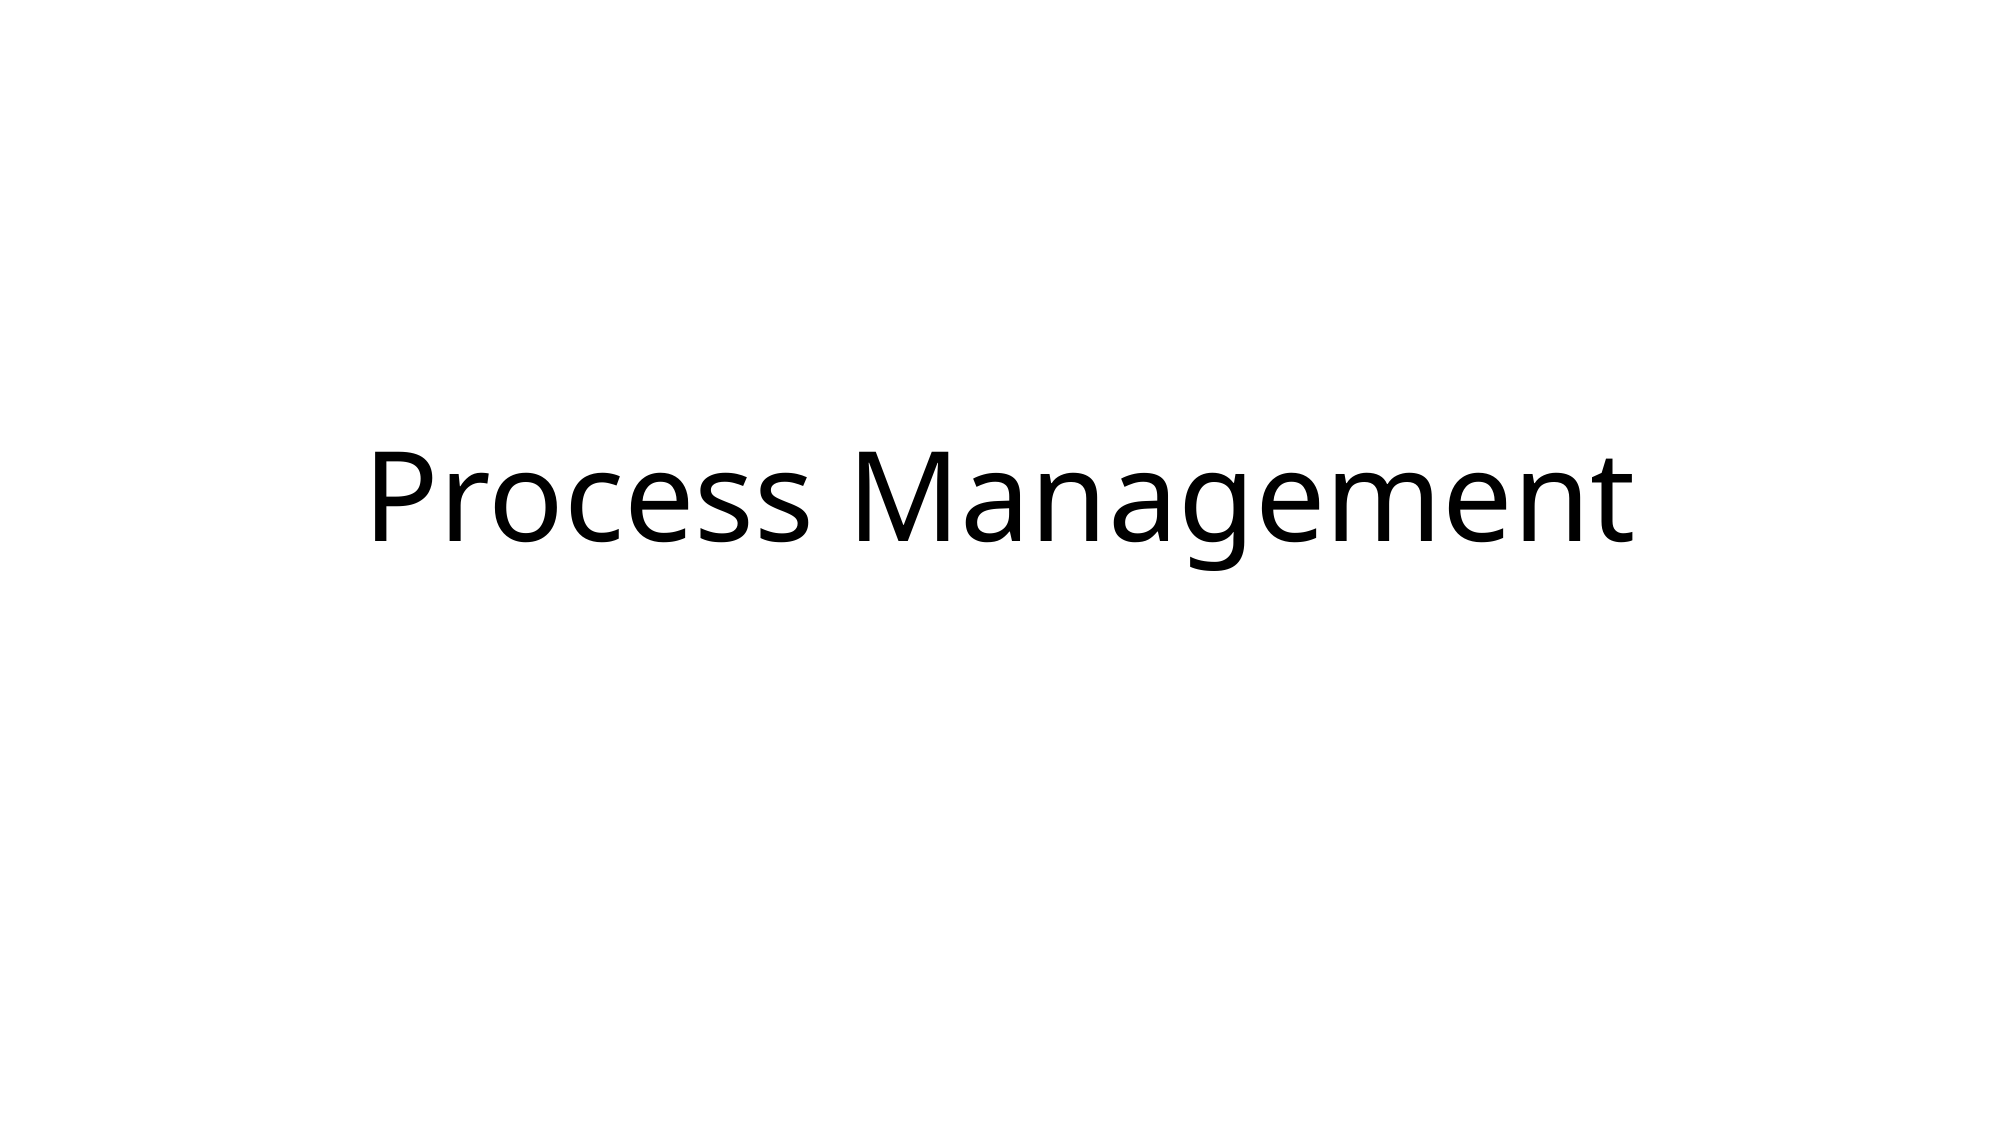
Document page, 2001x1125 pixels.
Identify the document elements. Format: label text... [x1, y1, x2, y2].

title Process Management [249, 184, 1750, 576]
